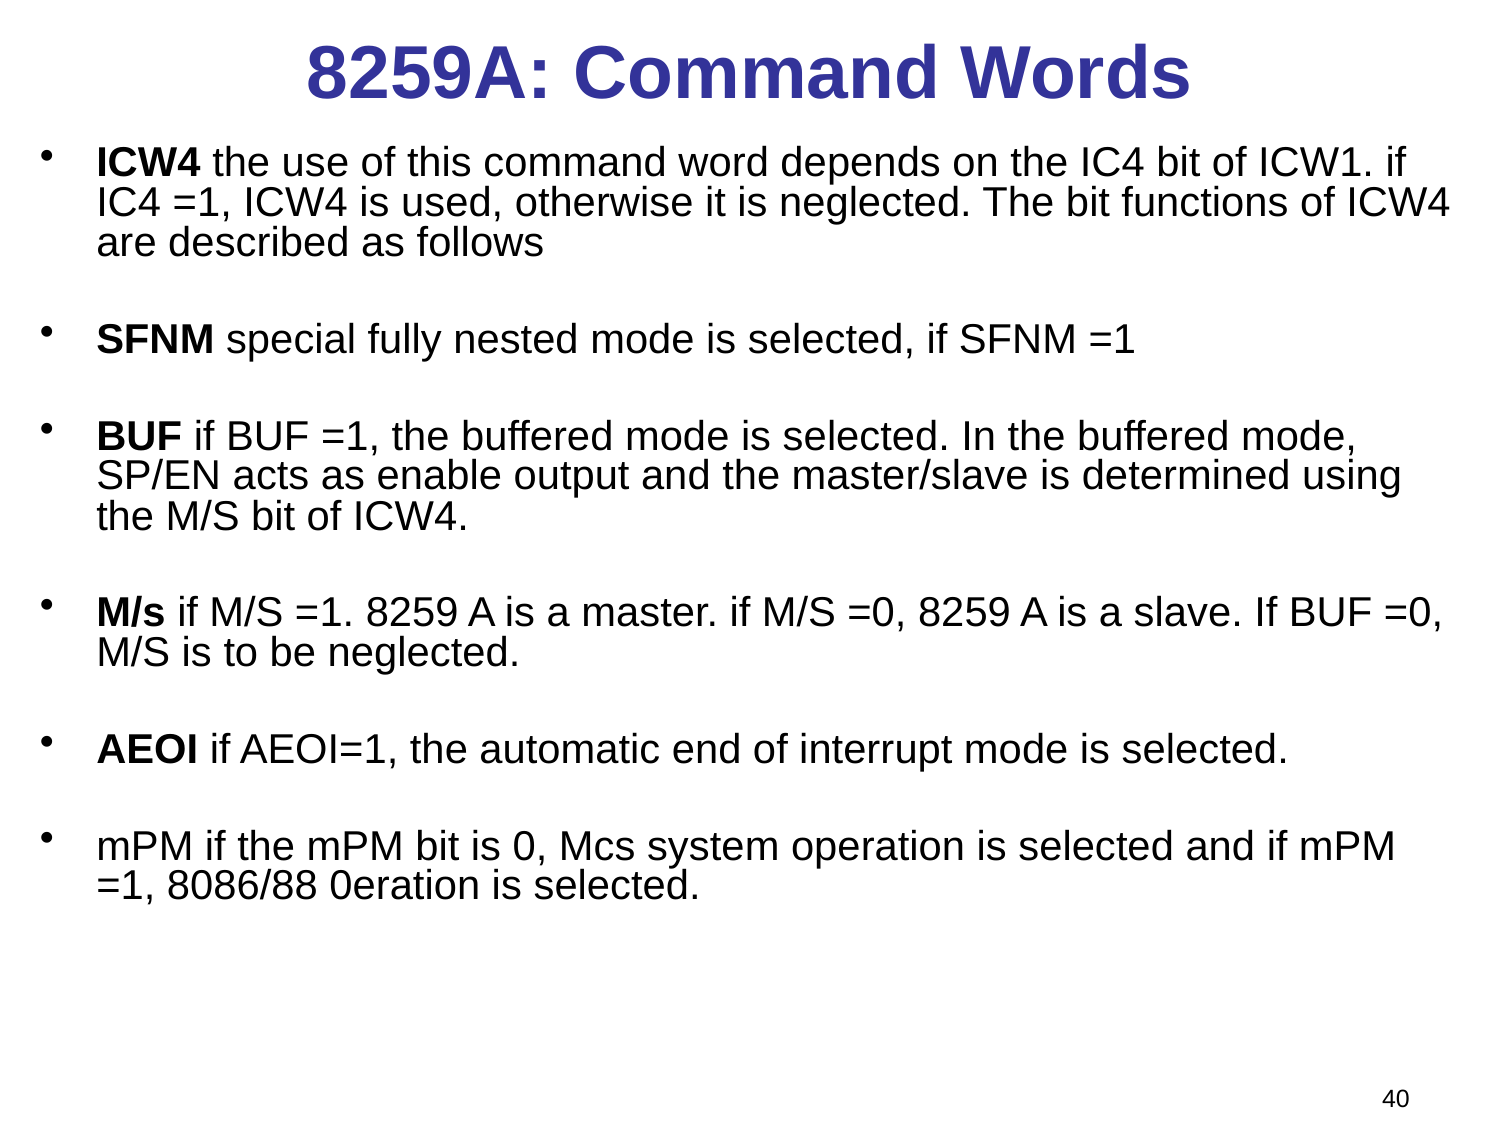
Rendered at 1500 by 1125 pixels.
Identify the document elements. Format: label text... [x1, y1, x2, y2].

slide_number 40 [1074, 1074, 1426, 1103]
title 8259A: Command Words [24, 12, 1476, 126]
list ICW4 the use of this command word depends on the IC4 bit of ICW1. if IC4 =1, ICW4 is used, otherwise it is neglected. The bit functions of ICW4 are described as follows SFNM special fully nested mode is selected, if SFNM =1 BUF if BUF =1, the buffered mode is selected. In the buffered mode, SP/EN acts as enable output and the master/slave is determined using the M/S bit of ICW4. M/s if M/S =1. 8259 A is a master. if M/S =0, 8259 A is a slave. If BUF =0, M/S is to be neglected. AEOI if AEOI=1, the automatic end of interrupt mode is selected. mPM if the mPM bit is 0, Mcs system operation is selected and if mPM =1, 8086/88 0eration is selected. [24, 137, 1476, 1051]
